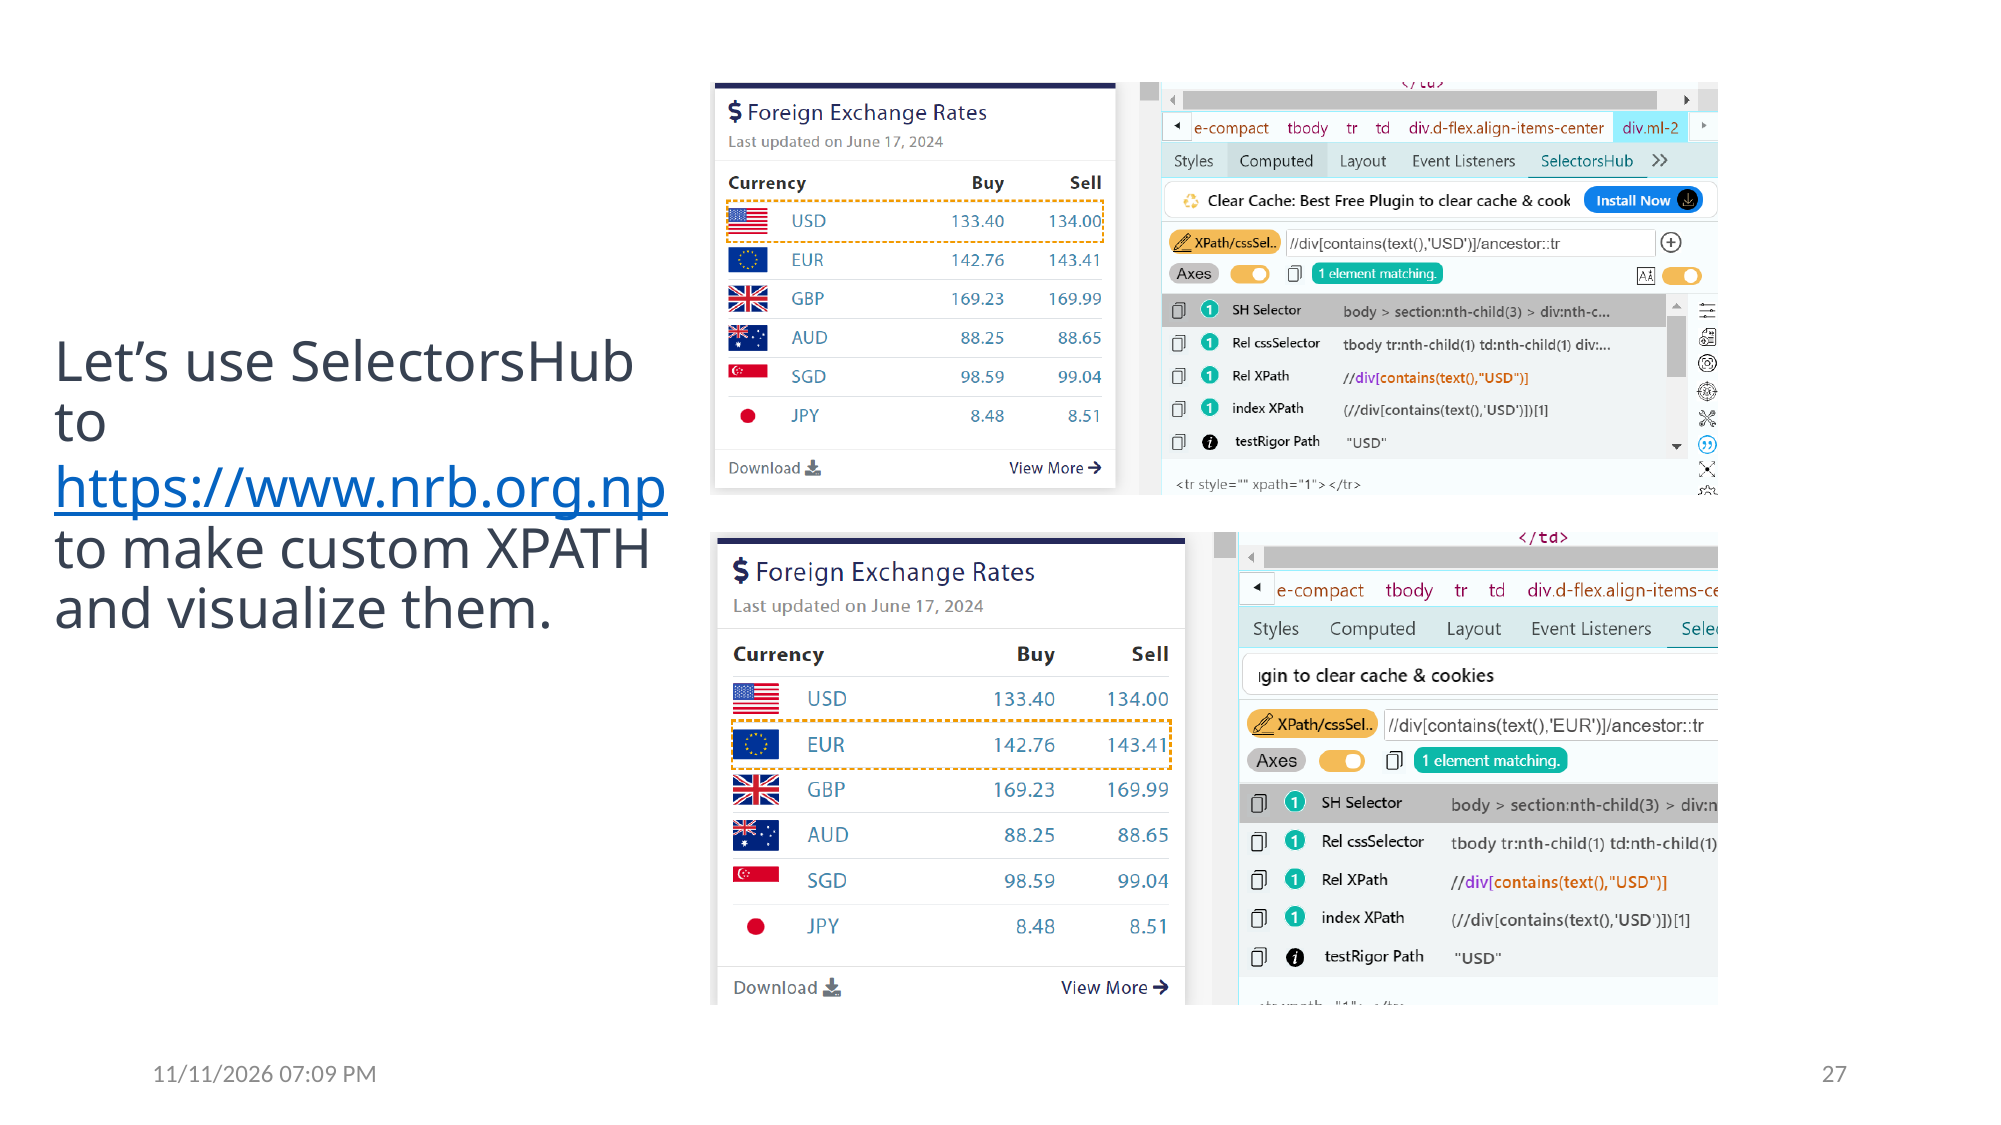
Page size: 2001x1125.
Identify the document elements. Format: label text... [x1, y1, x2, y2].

picture [710, 82, 1718, 496]
slide_number 27 [1412, 1042, 1863, 1103]
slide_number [137, 1042, 588, 1103]
picture [710, 532, 1718, 1005]
list Let’s use SelectorsHub to https://www.nrb.org.np to make custom XPATH and visualize them. [39, 326, 697, 696]
